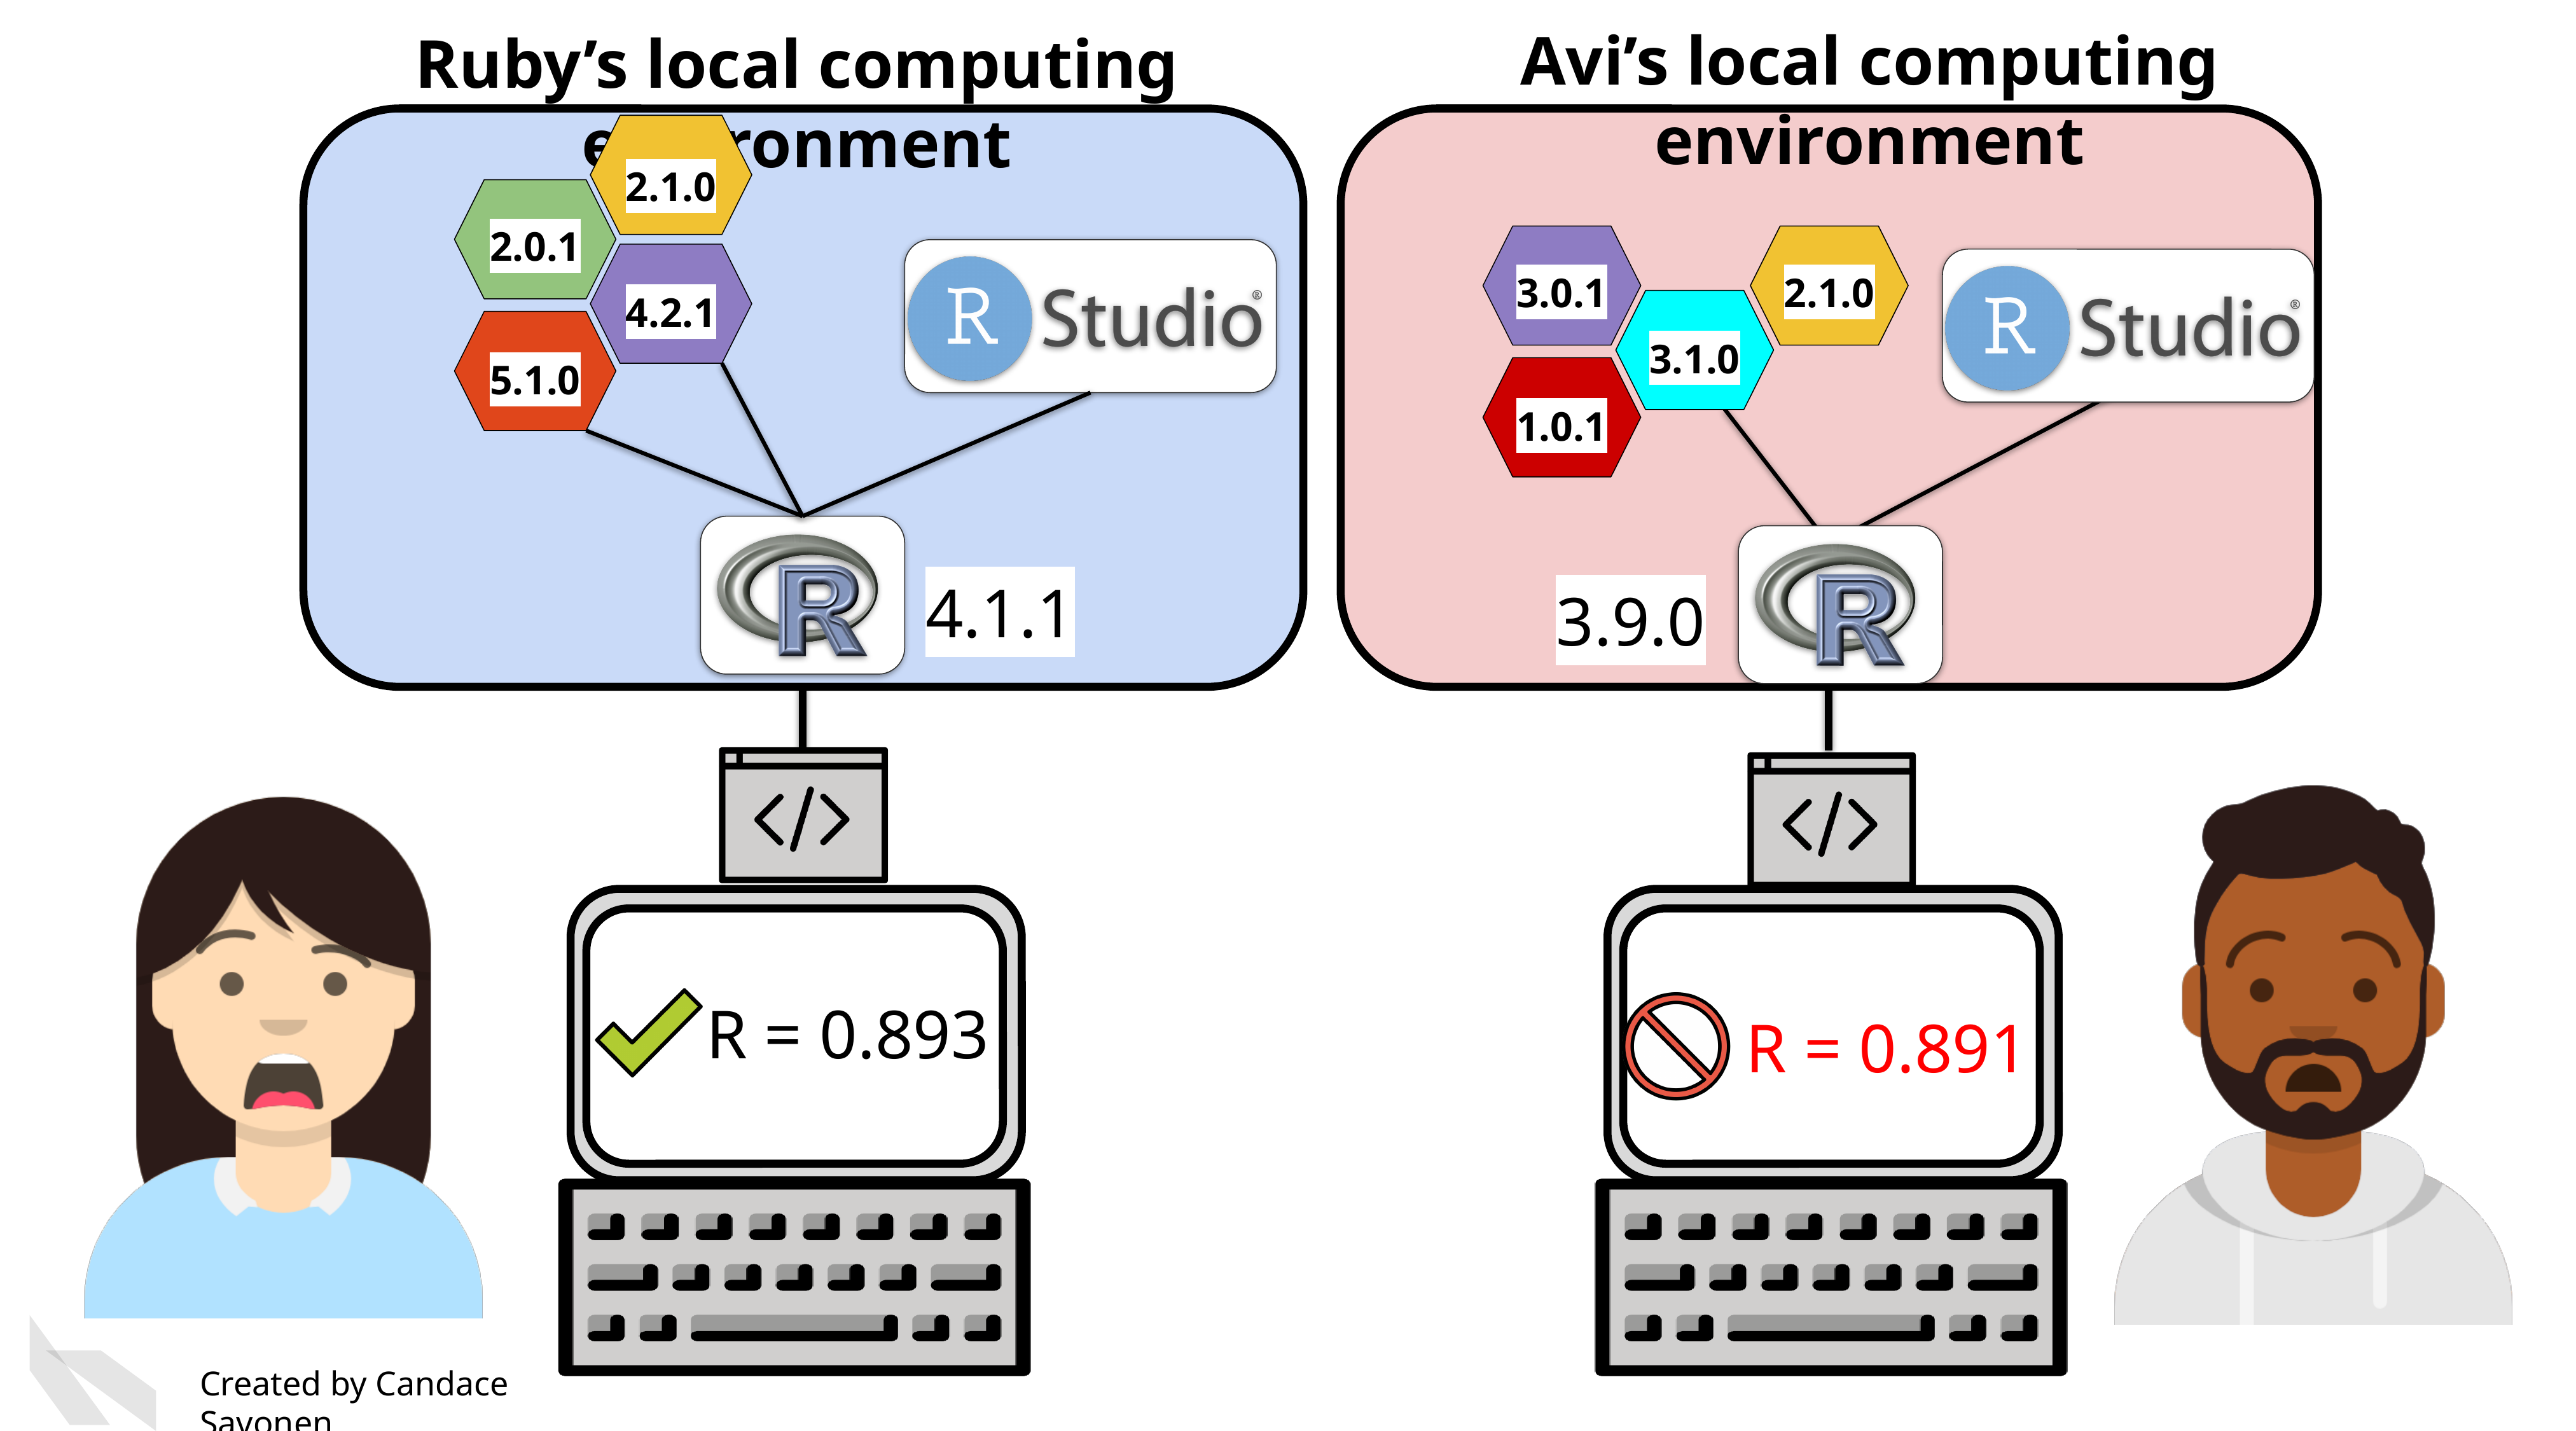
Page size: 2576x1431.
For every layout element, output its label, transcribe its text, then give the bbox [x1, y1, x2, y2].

picture [1714, 751, 1949, 888]
list Created by Candace Savonen [181, 1329, 526, 1431]
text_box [226, 11, 1337, 751]
picture [686, 698, 920, 932]
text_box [1566, 888, 2097, 1431]
picture [2051, 768, 2576, 1325]
picture [20, 761, 546, 1318]
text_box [529, 888, 1060, 1431]
picture [1613, 983, 1739, 1109]
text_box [1738, 249, 2315, 684]
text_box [1340, 8, 2399, 751]
